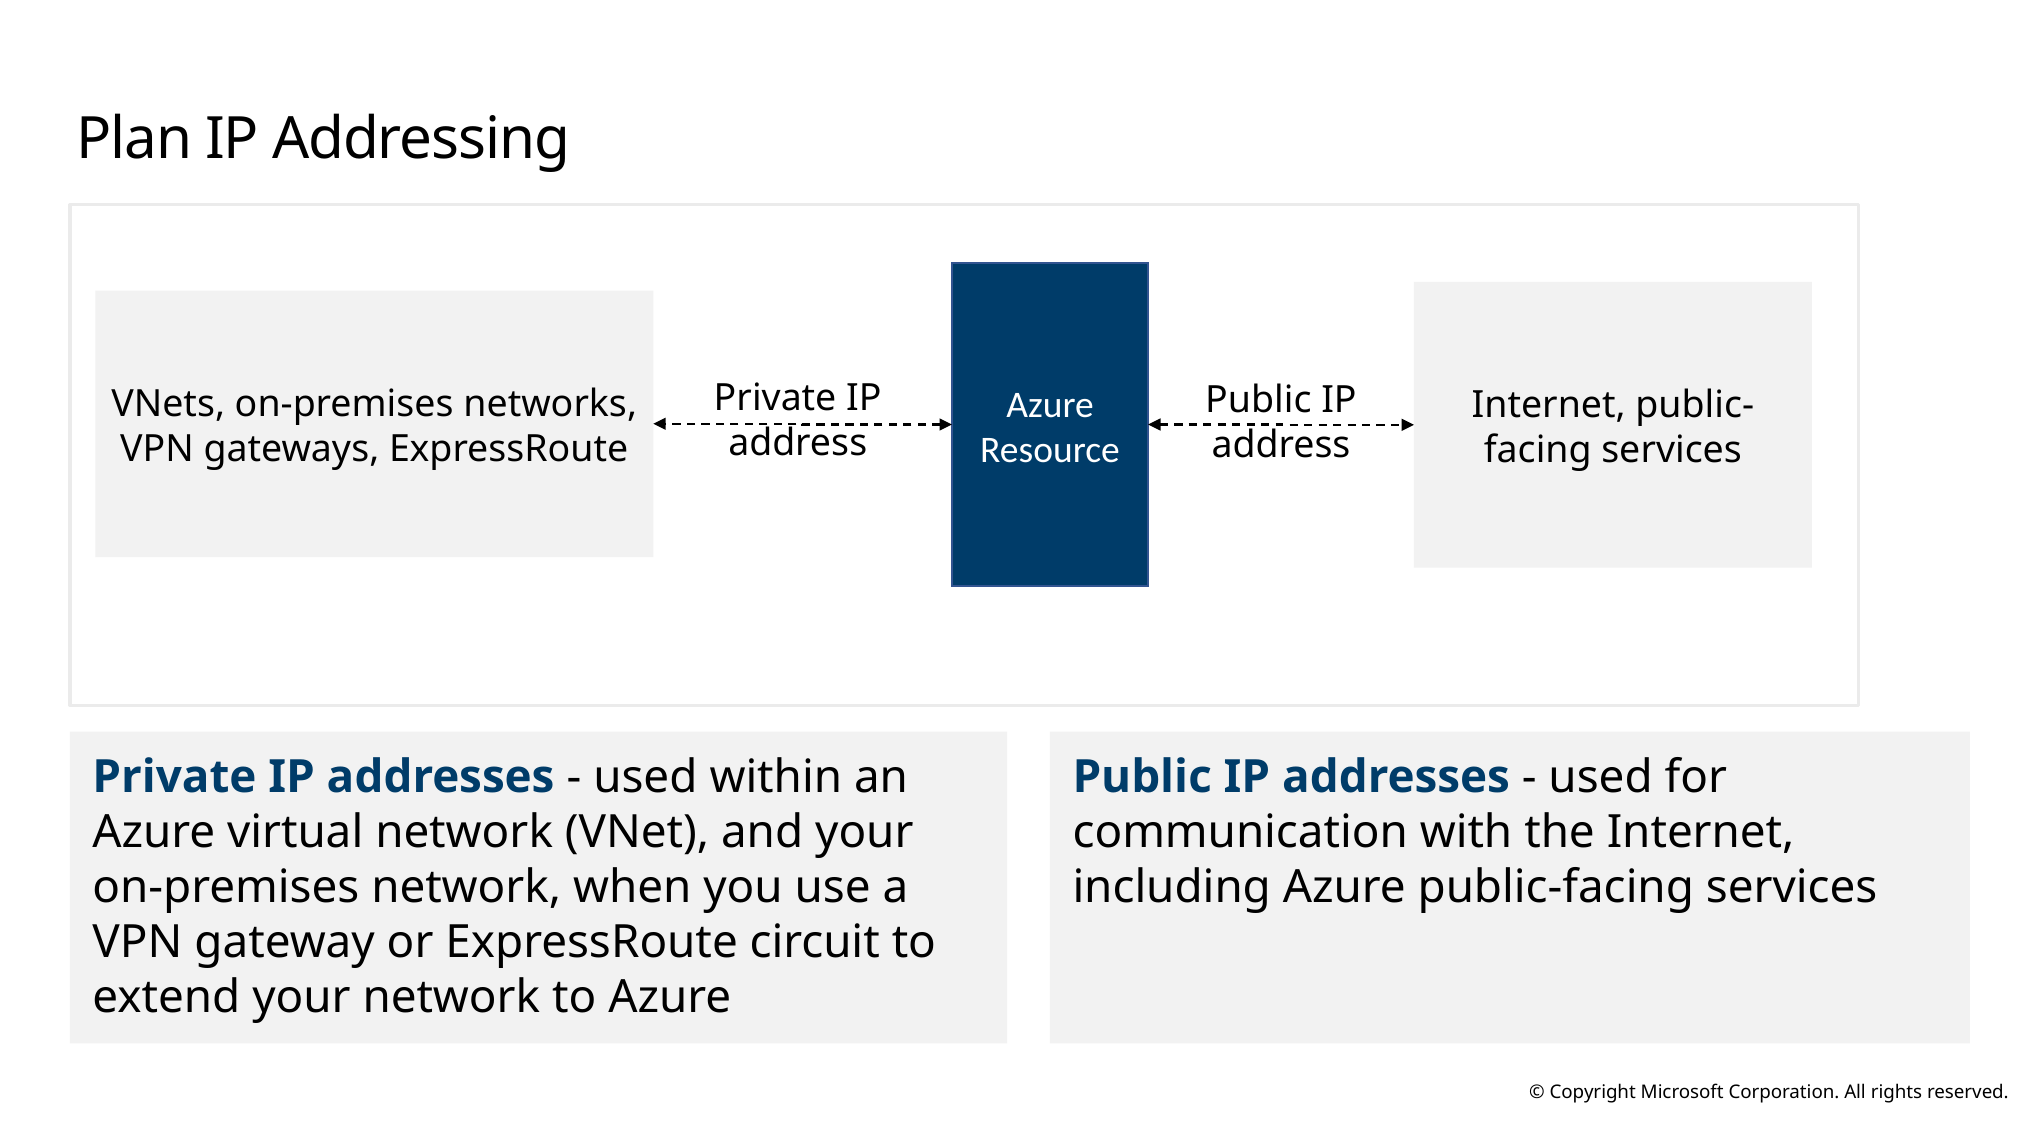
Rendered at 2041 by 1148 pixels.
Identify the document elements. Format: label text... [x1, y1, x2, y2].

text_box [95, 262, 1813, 587]
title Plan IP Addressing [76, 103, 1969, 172]
text_box [69, 204, 1859, 706]
text_box Public IP addresses - used for communication with the Internet, including Azure public-facing services [1049, 731, 1970, 1044]
text_box Private IP addresses - used within an Azure virtual network (VNet), and your on-premises network, when you use a VPN gateway or ExpressRoute circuit to extend your network to Azure [69, 731, 1008, 1044]
